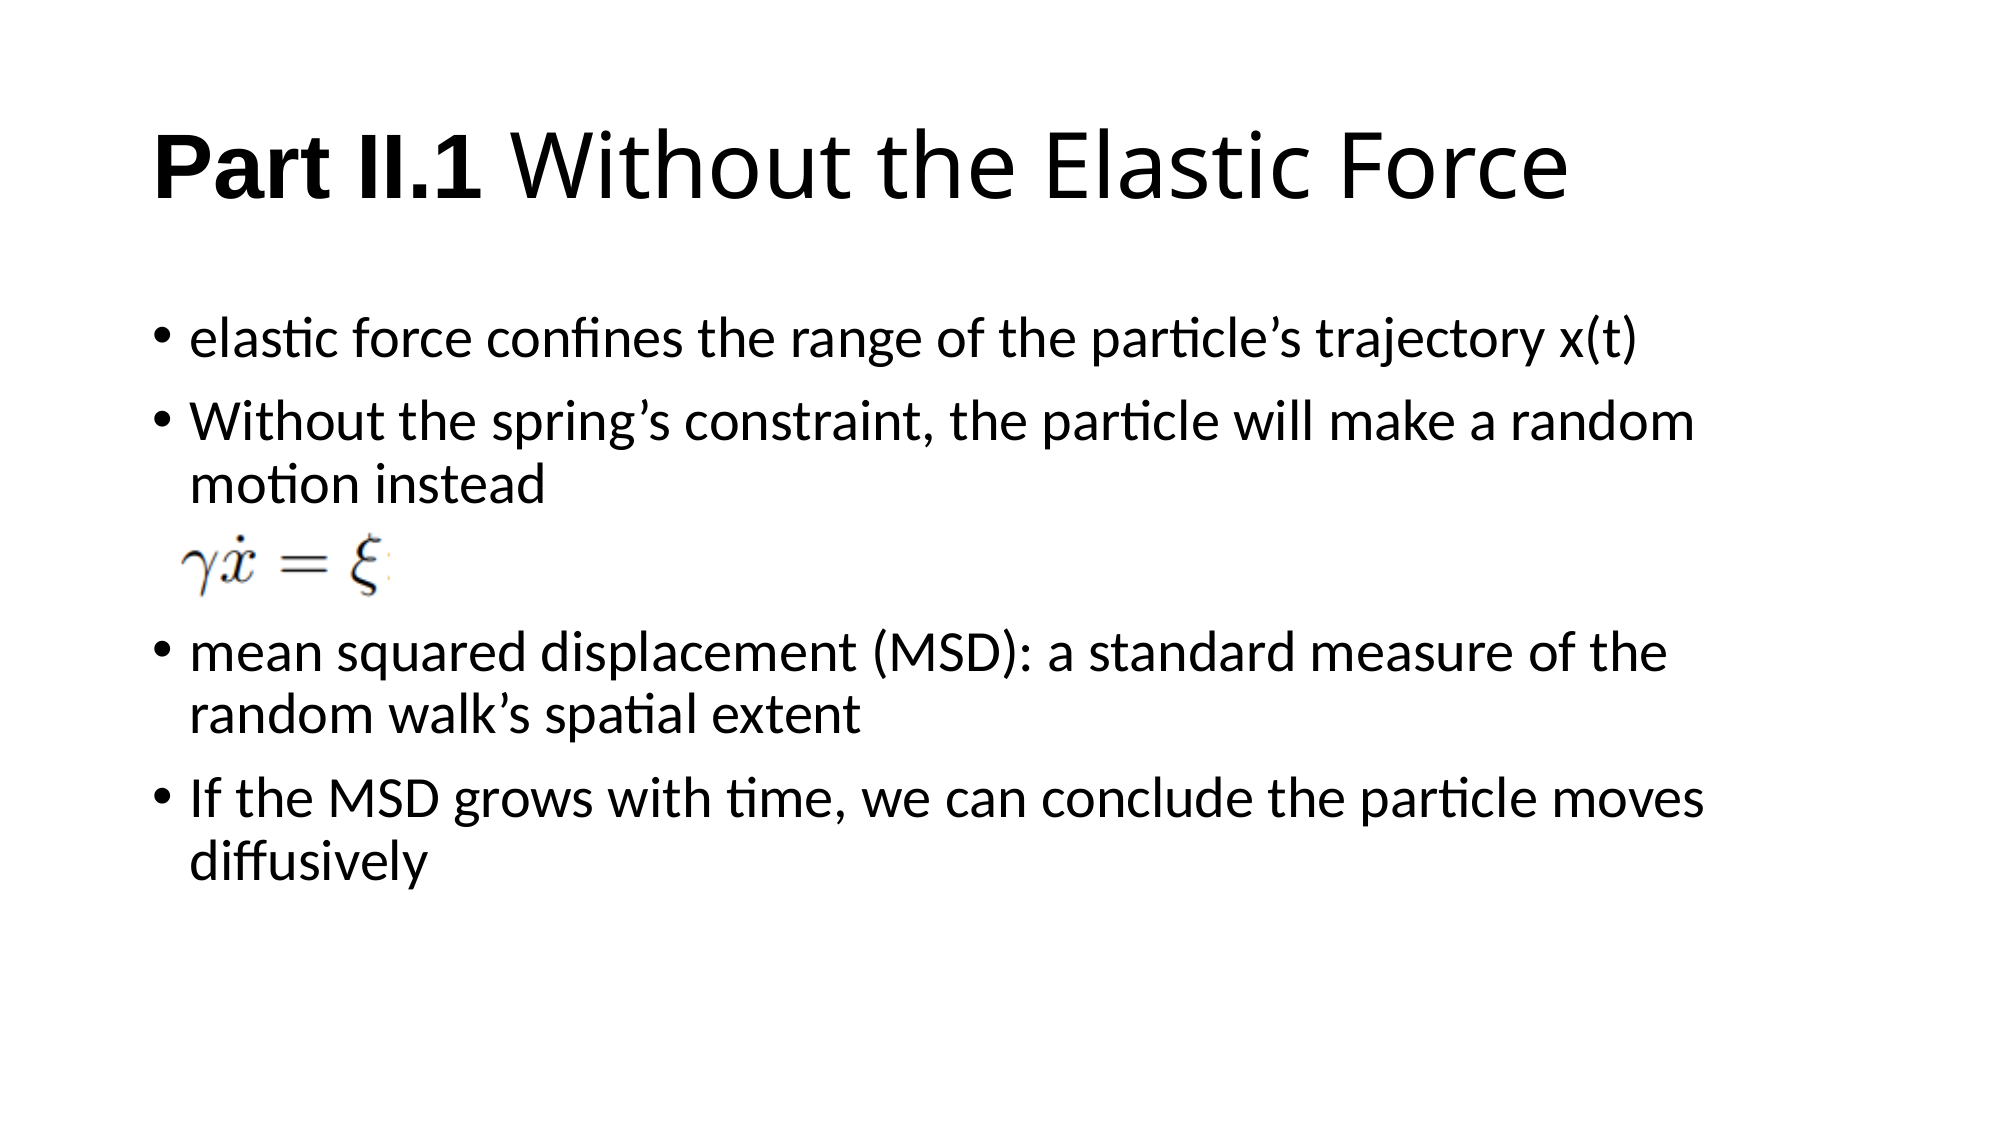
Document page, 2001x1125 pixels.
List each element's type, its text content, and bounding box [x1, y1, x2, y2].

title Part II.1 Without the Elastic Force [137, 59, 1863, 278]
list elastic force confines the range of the particle’s trajectory x(t) Without the spring’s constraint, the particle will make a random motion instead mean squared displacement (MSD): a standard measure of the random walk’s spatial extent If the MSD grows with time, we can conclude the particle moves diffusively [137, 299, 1863, 1014]
picture [159, 512, 390, 613]
